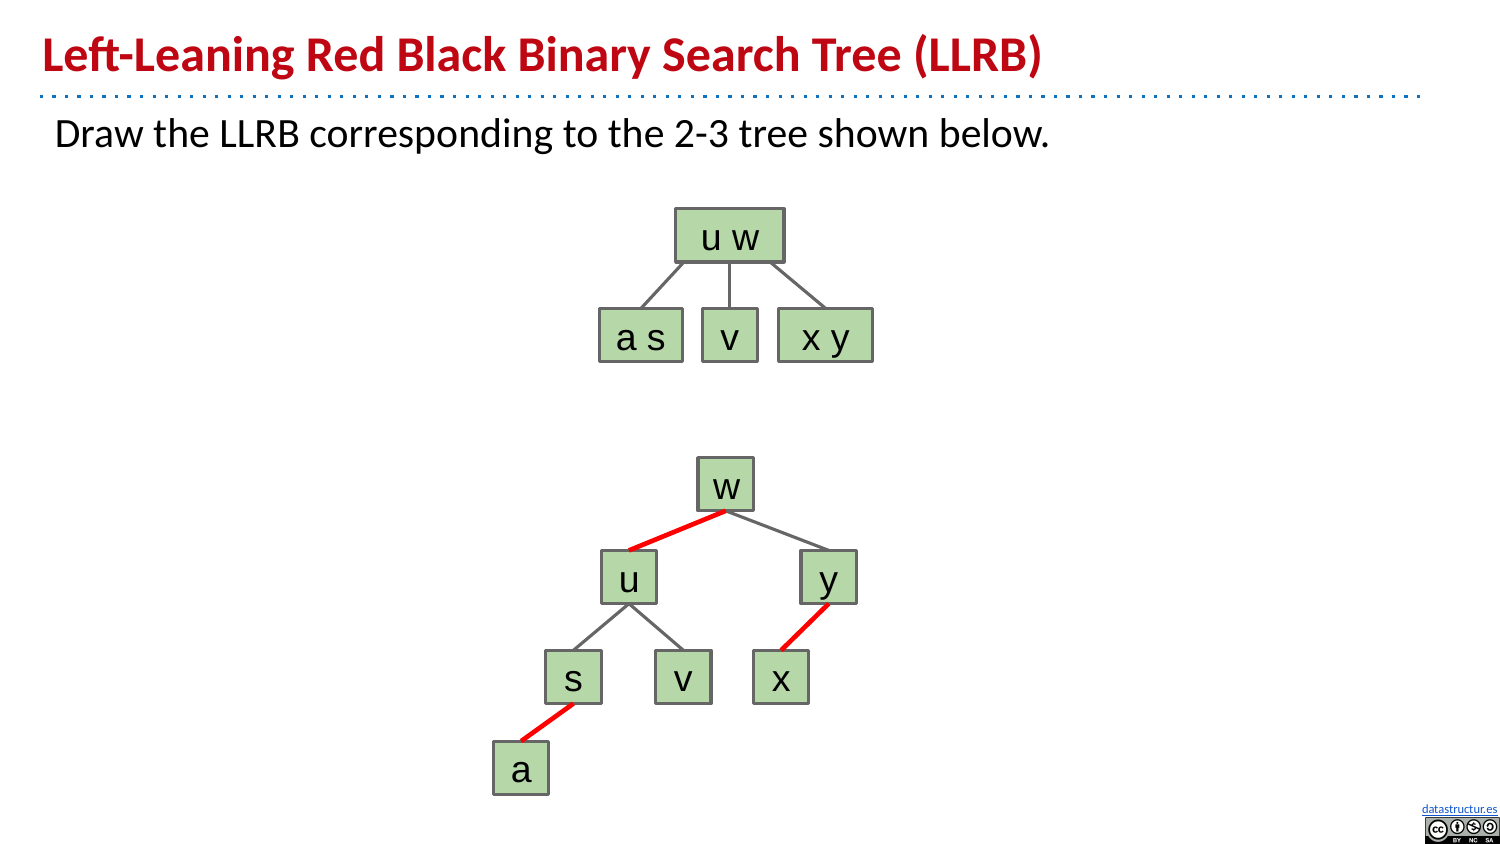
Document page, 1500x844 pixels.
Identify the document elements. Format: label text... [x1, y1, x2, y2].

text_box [628, 510, 726, 551]
list Draw the LLRB corresponding to the 2-3 tree shown below. [39, 91, 1425, 195]
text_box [640, 261, 685, 309]
text_box s [545, 650, 602, 704]
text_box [726, 510, 829, 551]
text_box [769, 261, 826, 309]
text_box a [493, 741, 549, 795]
picture [1425, 817, 1500, 844]
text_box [573, 603, 627, 651]
text_box a s [599, 308, 683, 362]
text_box w [698, 457, 754, 509]
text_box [628, 603, 684, 651]
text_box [520, 703, 574, 742]
text_box y [801, 550, 857, 604]
text_box x y [778, 308, 873, 362]
text_box u [601, 550, 657, 602]
text_box u w [675, 208, 784, 262]
text_box x [753, 650, 809, 704]
title Left-Leaning Red Black Binary Search Tree (LLRB) [27, 15, 1378, 97]
text_box v [655, 650, 712, 704]
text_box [780, 603, 829, 651]
text_box v [702, 308, 758, 362]
